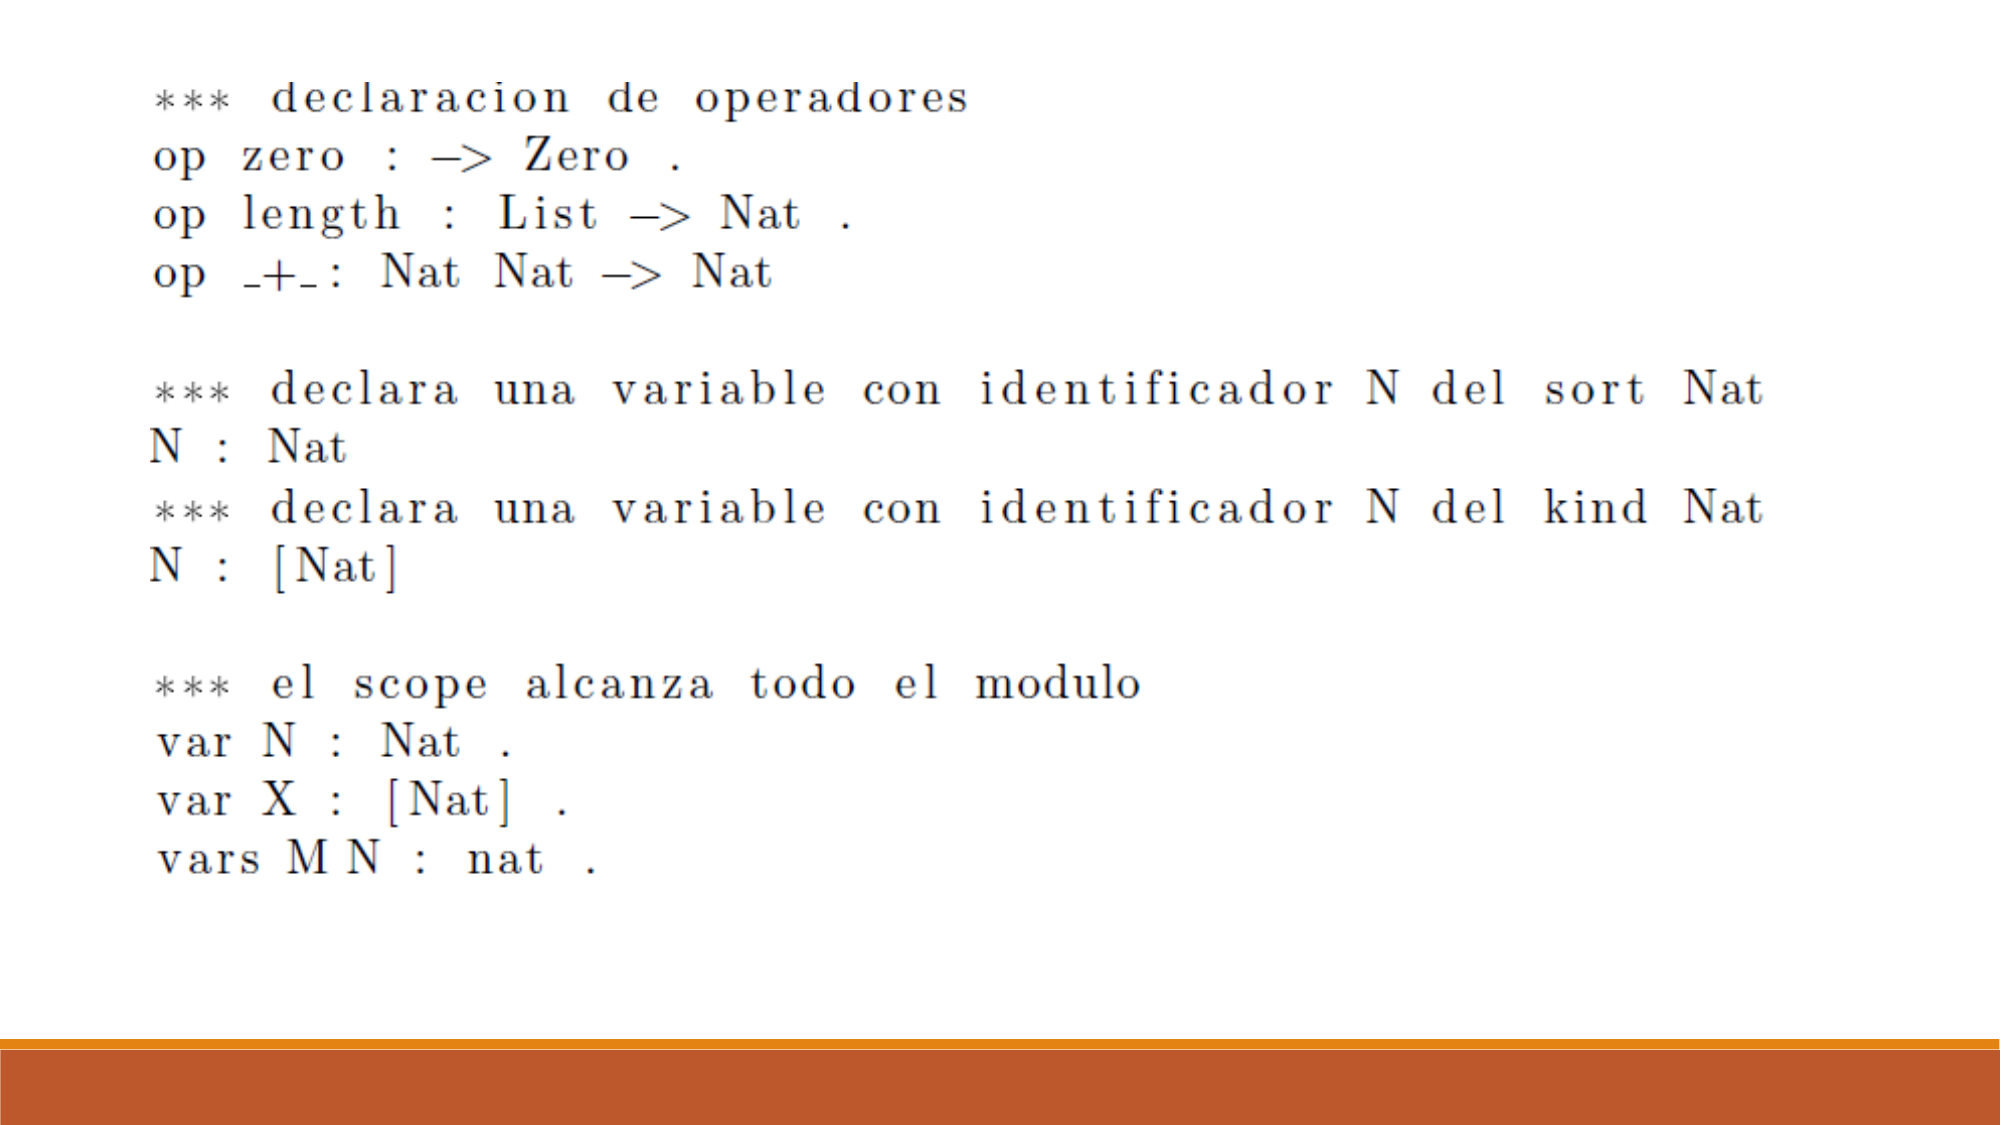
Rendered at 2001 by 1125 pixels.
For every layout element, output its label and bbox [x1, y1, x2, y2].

picture [149, 82, 1854, 888]
